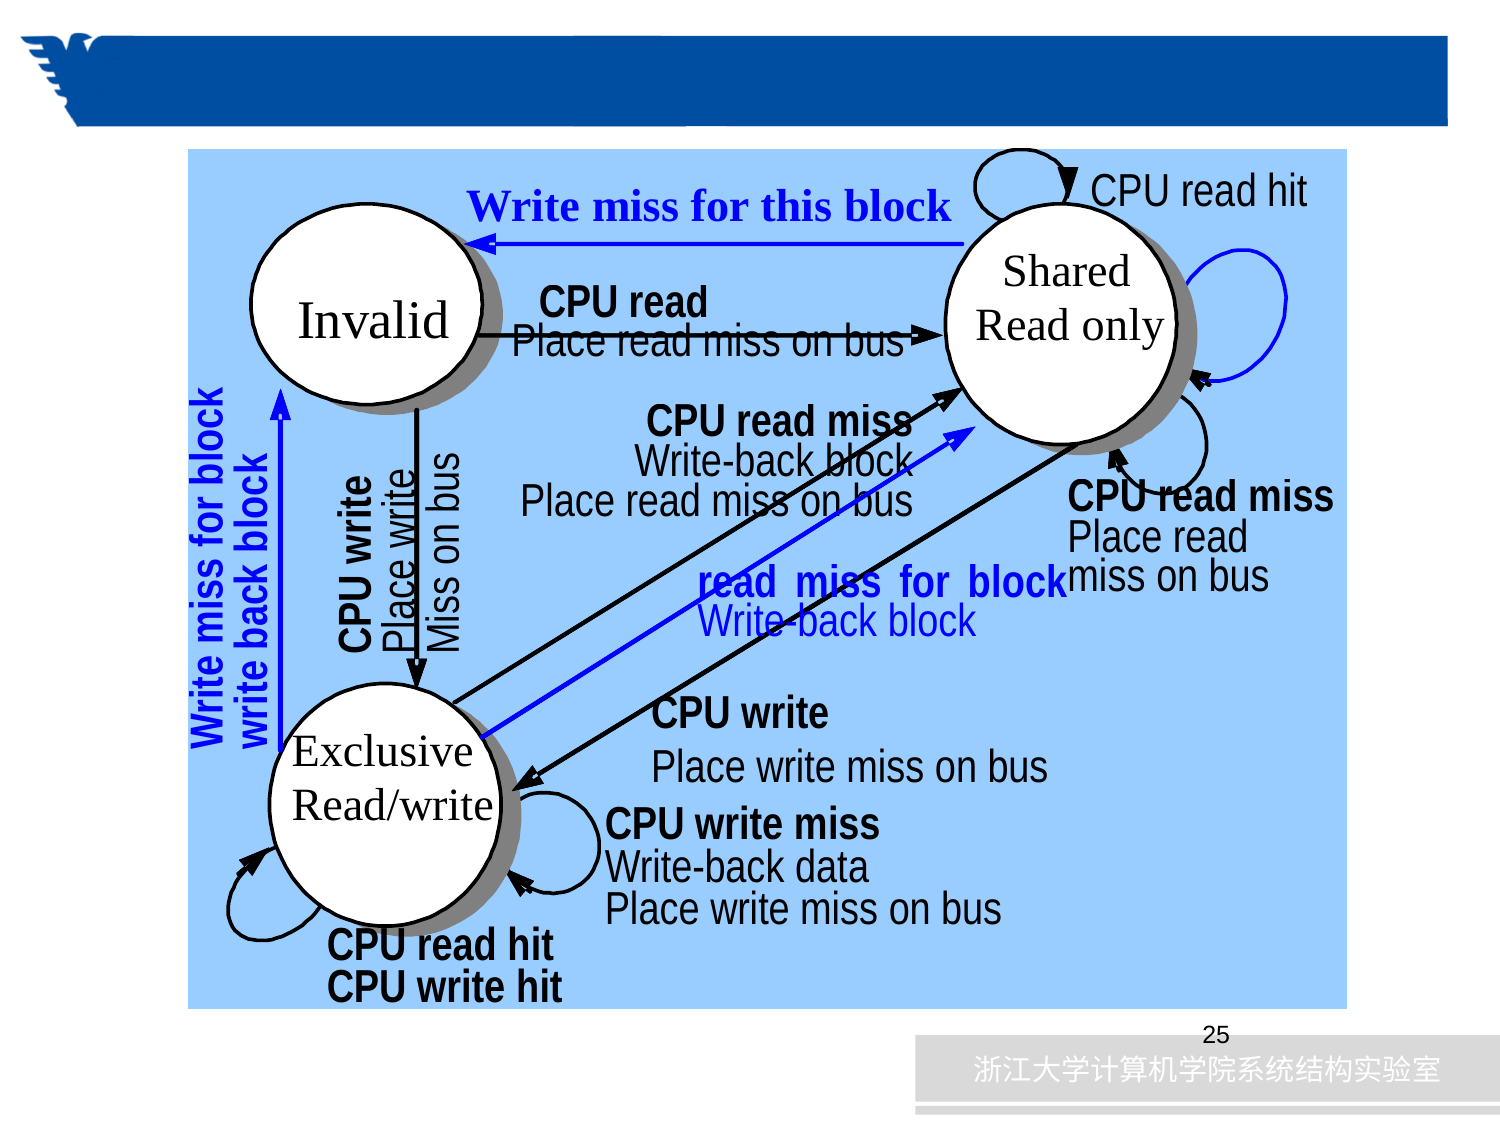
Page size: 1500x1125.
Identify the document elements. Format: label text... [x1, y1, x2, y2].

slide_number 25 [1187, 1011, 1500, 1087]
picture [5, 18, 148, 127]
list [187, 148, 1348, 1010]
